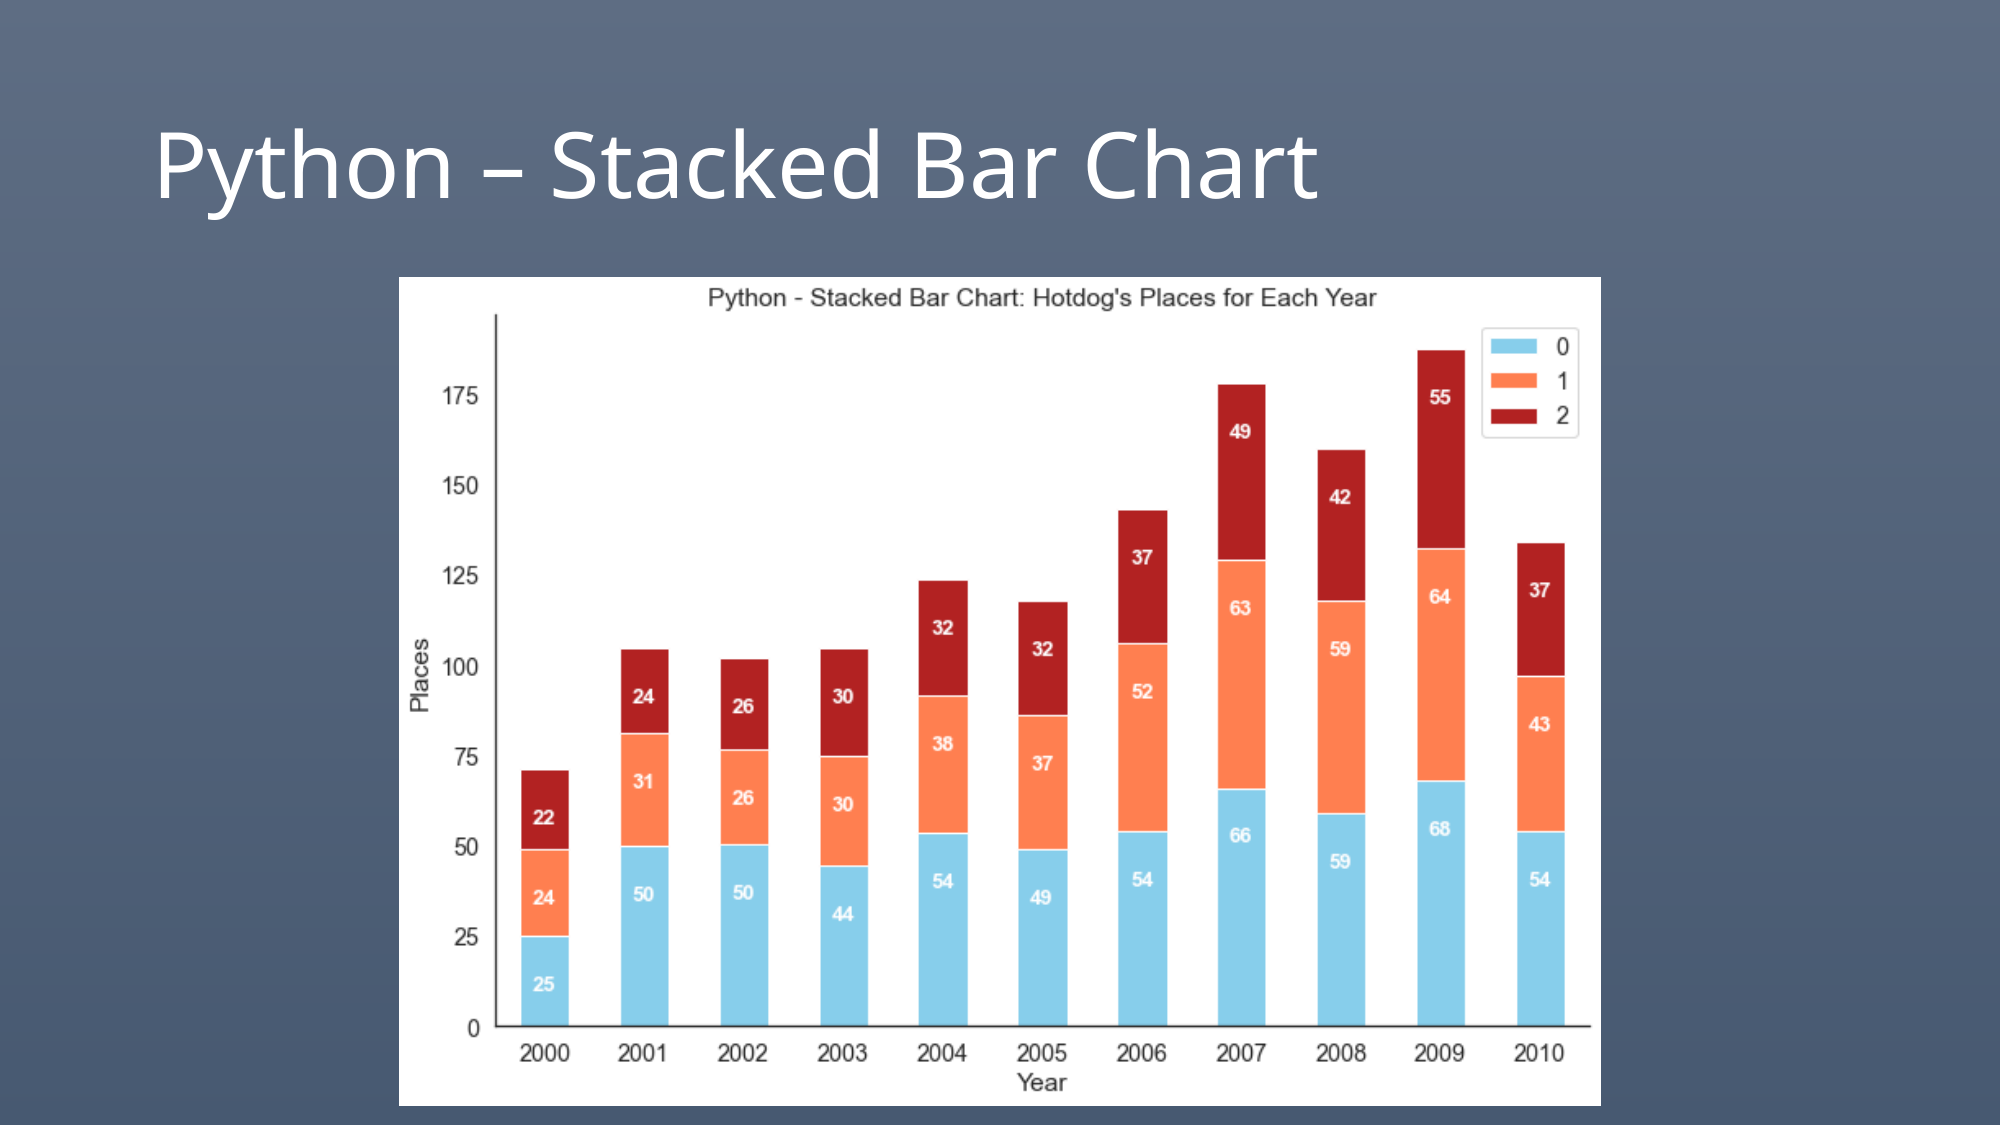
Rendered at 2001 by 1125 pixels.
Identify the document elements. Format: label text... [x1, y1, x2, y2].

title Python – Stacked Bar Chart [137, 59, 1863, 278]
picture [399, 277, 1601, 1106]
